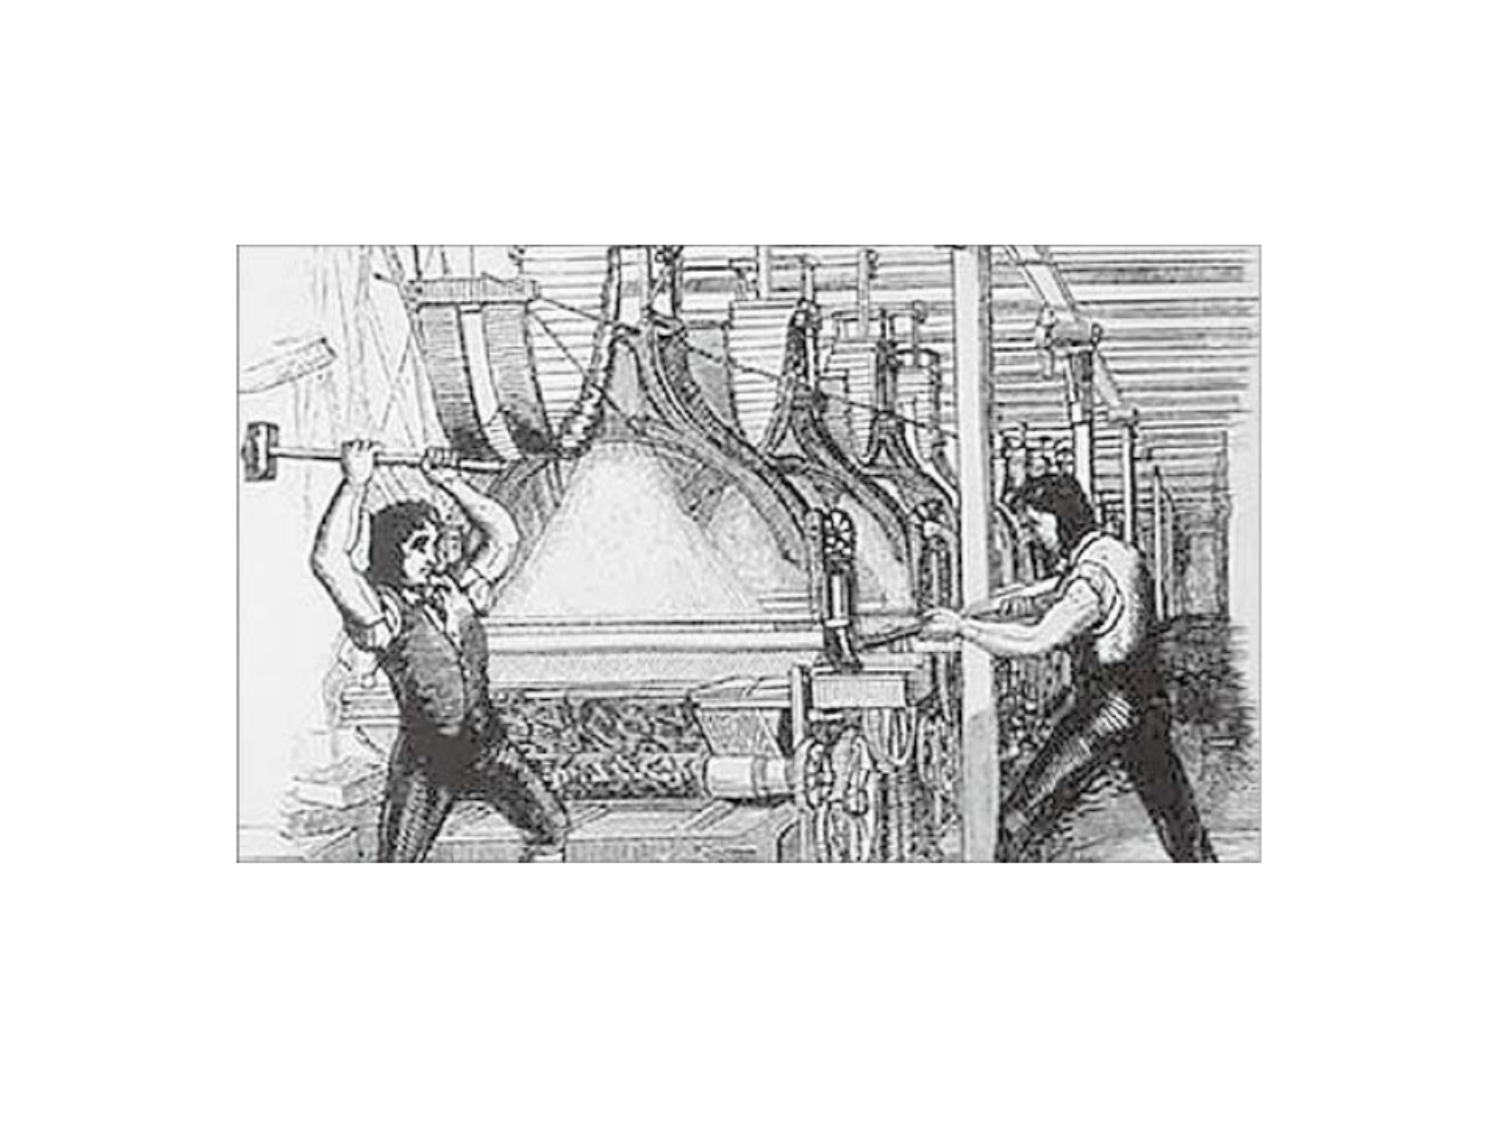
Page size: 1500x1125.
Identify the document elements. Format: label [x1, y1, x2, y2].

picture [134, 206, 1366, 919]
